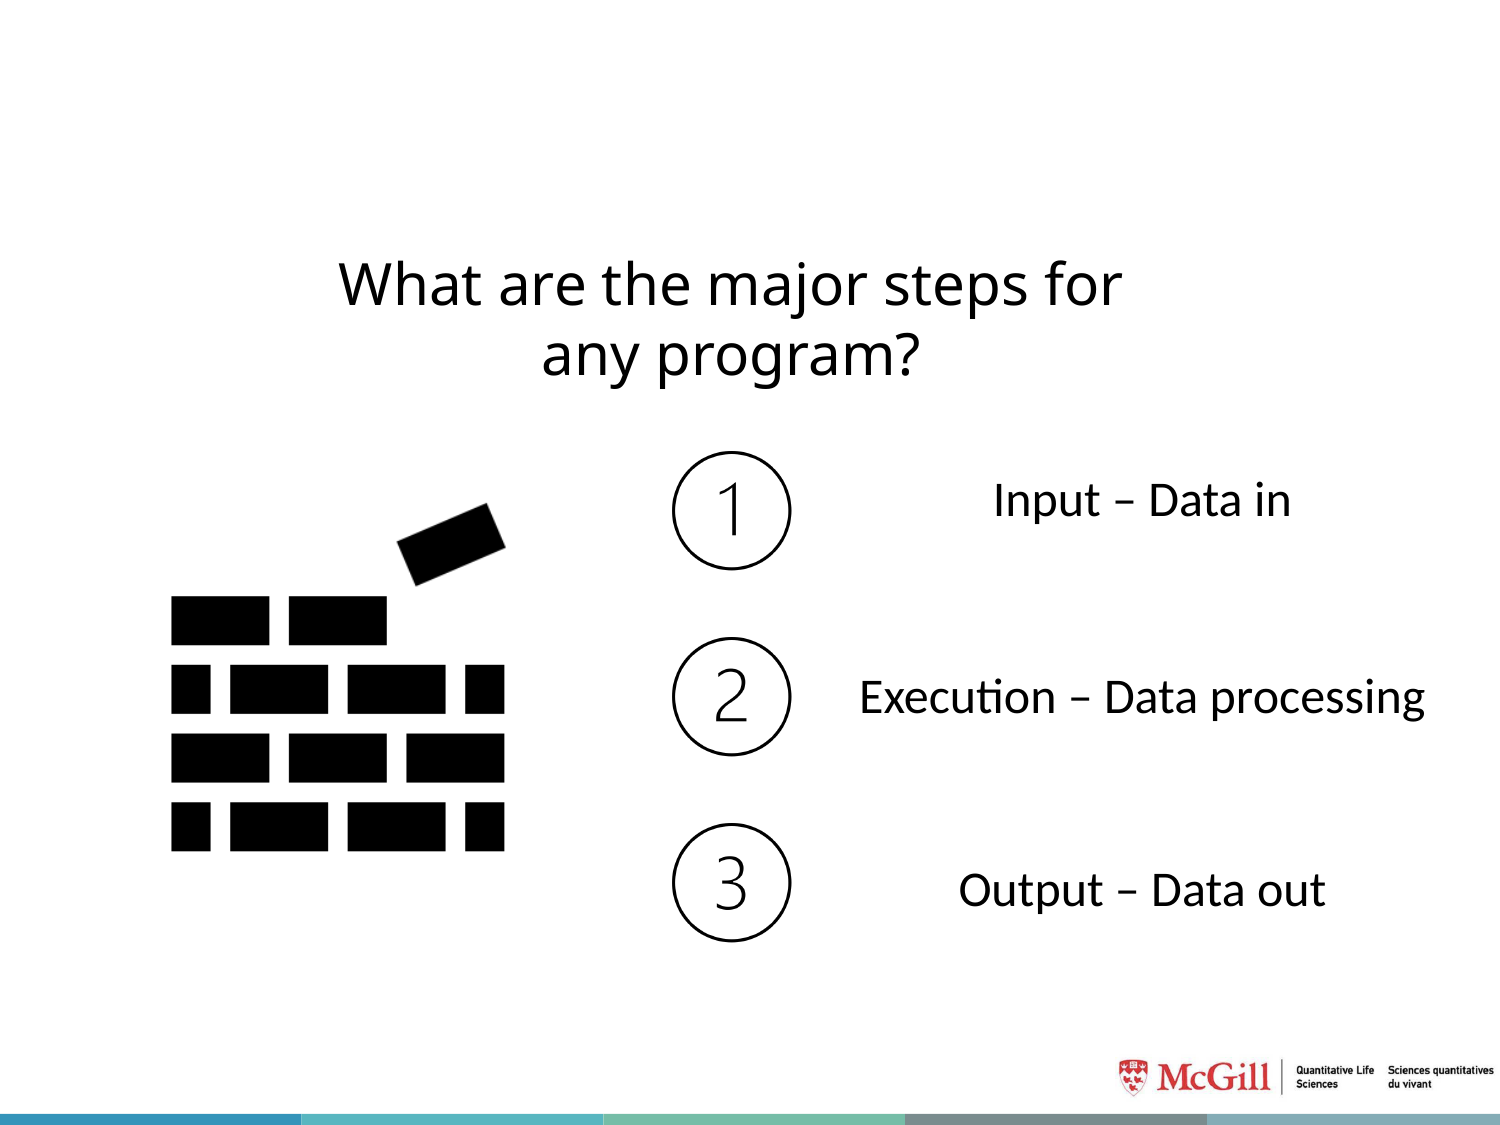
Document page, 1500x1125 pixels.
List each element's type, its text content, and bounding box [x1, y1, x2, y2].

text_box Output – Data out [943, 848, 1342, 924]
picture [1115, 1051, 1500, 1122]
text_box Input – Data in [978, 459, 1307, 535]
picture [656, 435, 807, 586]
text_box What are the major steps for any program? [320, 239, 1143, 395]
picture [103, 454, 573, 925]
text_box Execution – Data processing [844, 656, 1441, 732]
picture [656, 621, 807, 772]
picture [656, 807, 807, 958]
